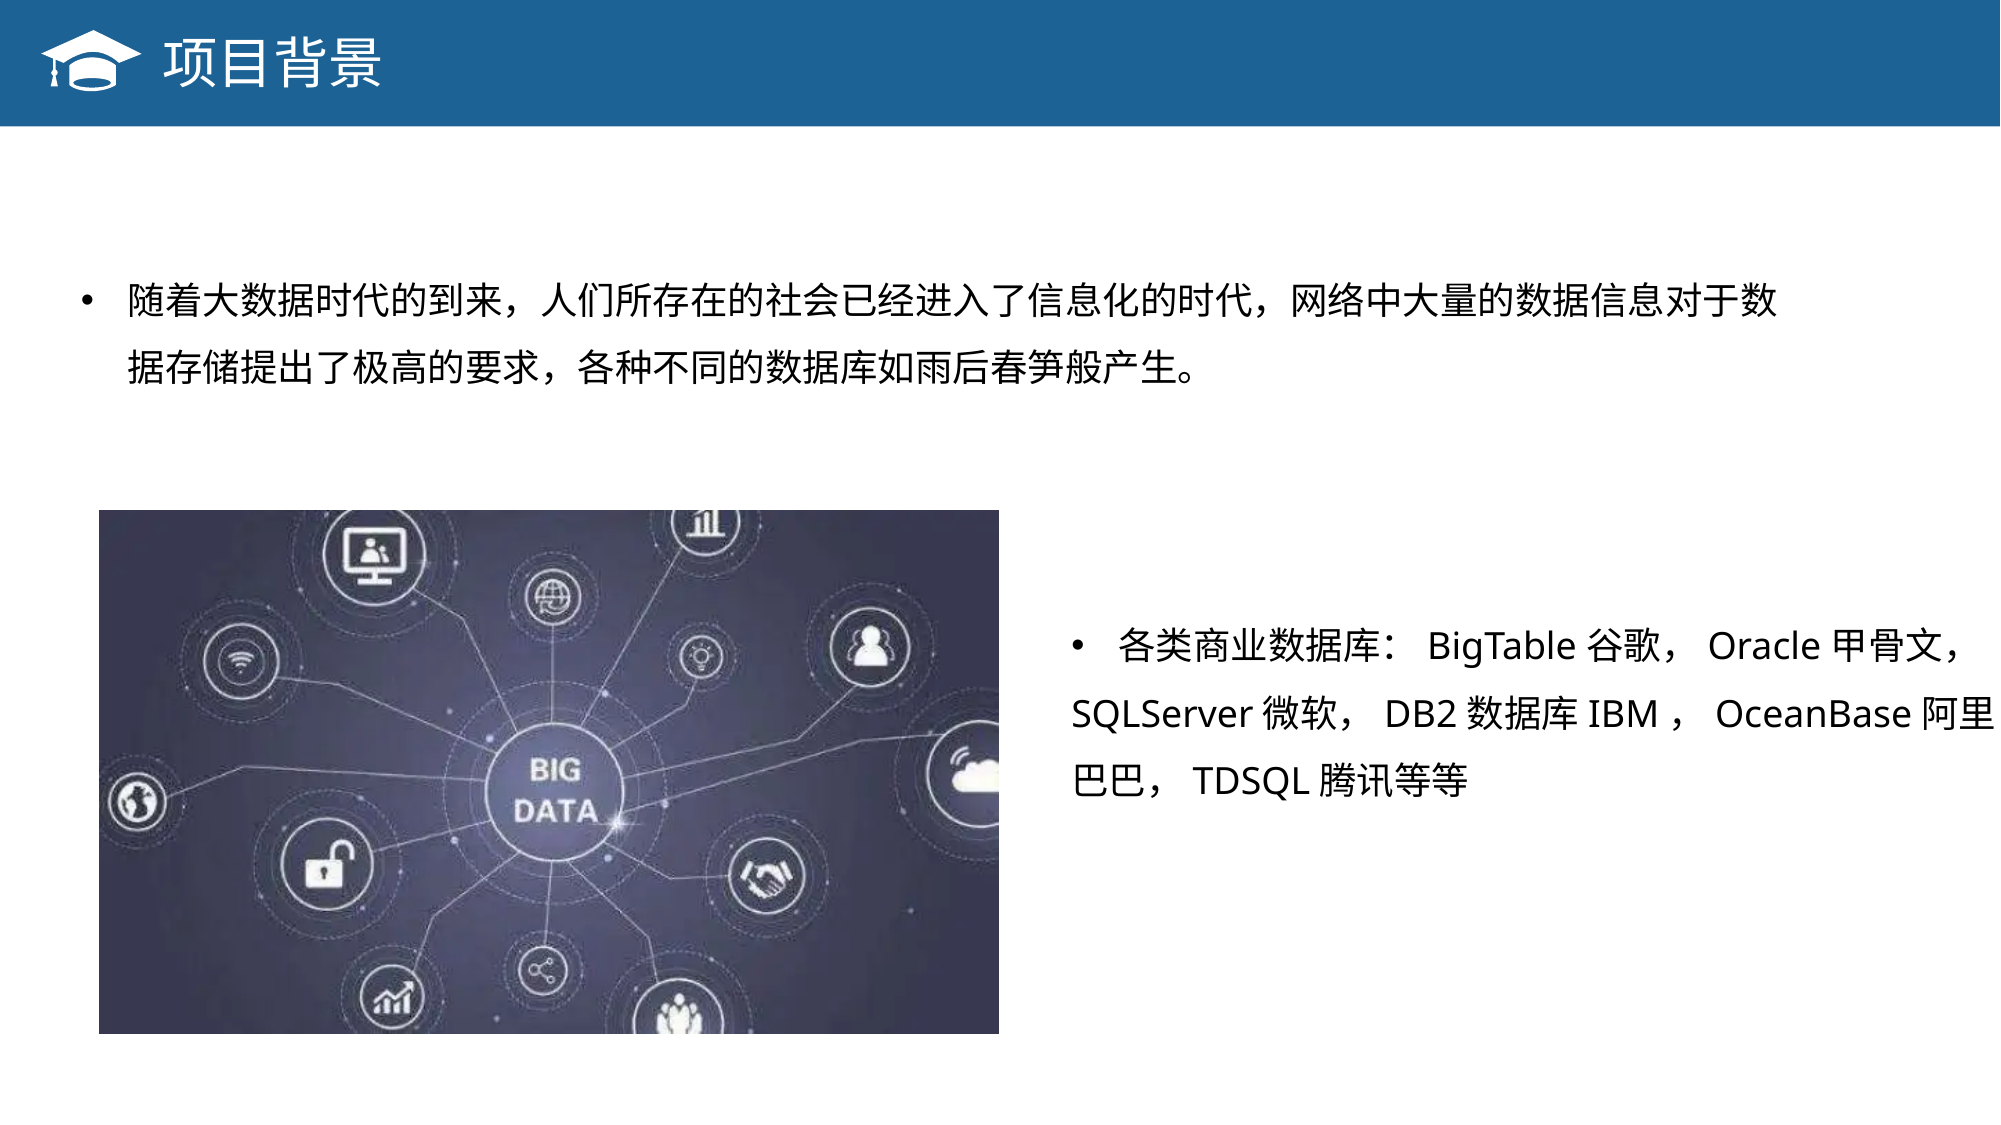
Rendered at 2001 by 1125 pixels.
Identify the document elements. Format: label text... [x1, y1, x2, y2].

text_box 项目背景 [147, 20, 780, 102]
text_box [69, 57, 116, 92]
text_box [41, 30, 142, 87]
text_box [0, 0, 2000, 128]
text_box 各类商业数据库：BigTable谷歌，Oracle甲骨文， SQLServer微软，DB2数据库IBM，OceanBase阿里 巴巴，TDSQL腾讯等等 [1056, 592, 2000, 877]
picture [99, 510, 999, 1034]
text_box 随着大数据时代的到来，人们所存在的社会已经进入了信息化的时代，网络中大量的数据信息对于数据存储提出了极高的要求，各种不同的数据库如雨后春笋般产生。 [66, 246, 1824, 397]
